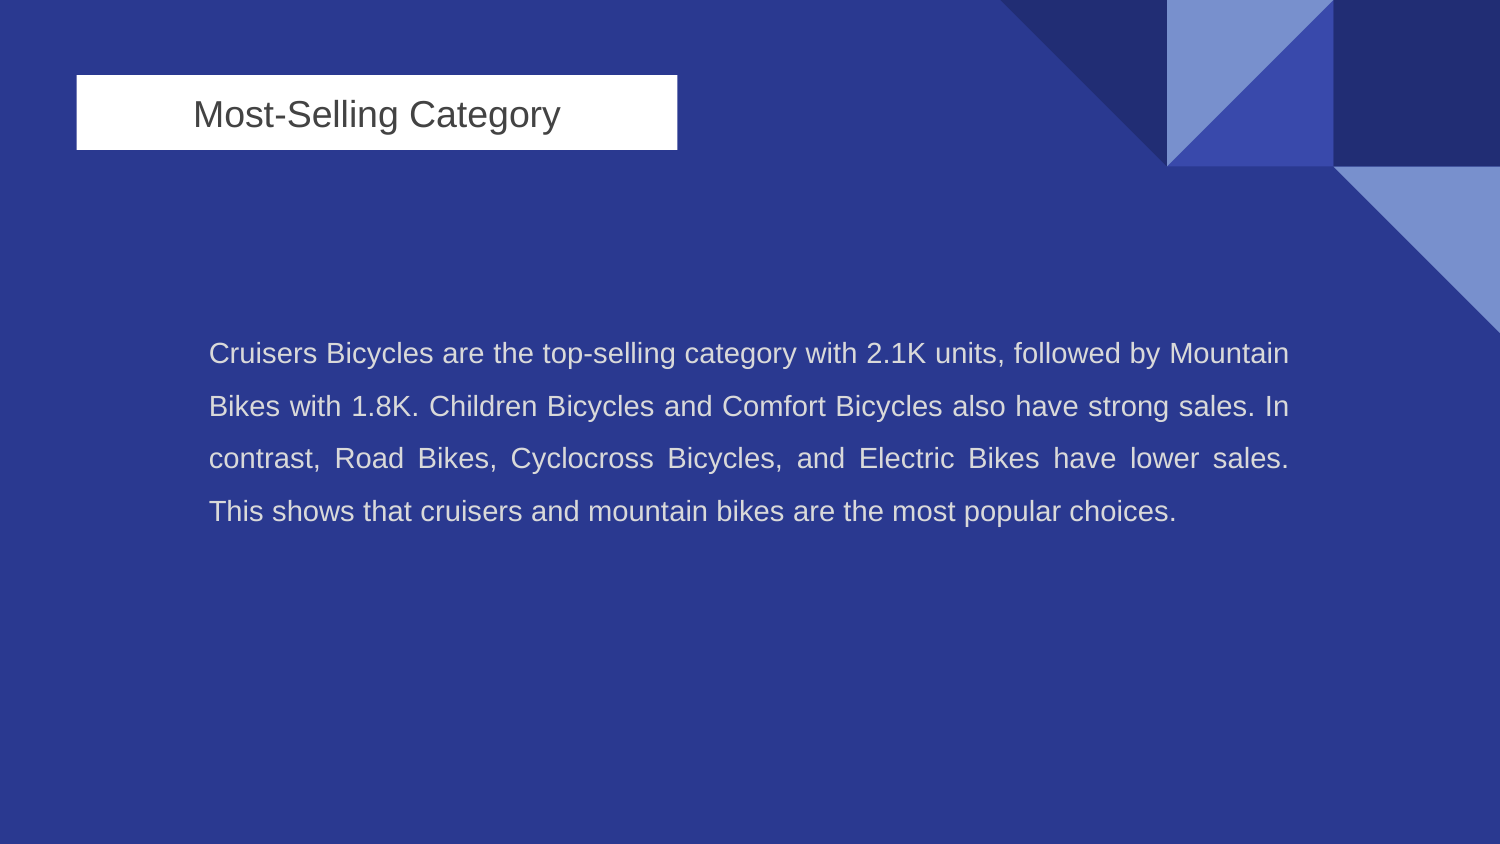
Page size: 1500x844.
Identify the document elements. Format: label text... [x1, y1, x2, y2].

text_box Most-Selling Category [76, 75, 678, 150]
text_box Cruisers Bicycles are the top-selling category with 2.1K units, followed by Mountain Bikes with 1.8K. Children Bicycles and Comfort Bicycles also have strong sales. In contrast, Road Bikes, Cyclocross Bicycles, and Electric Bikes have lower sales. This shows that cruisers and mountain bikes are the most popular choices. [193, 309, 1307, 535]
